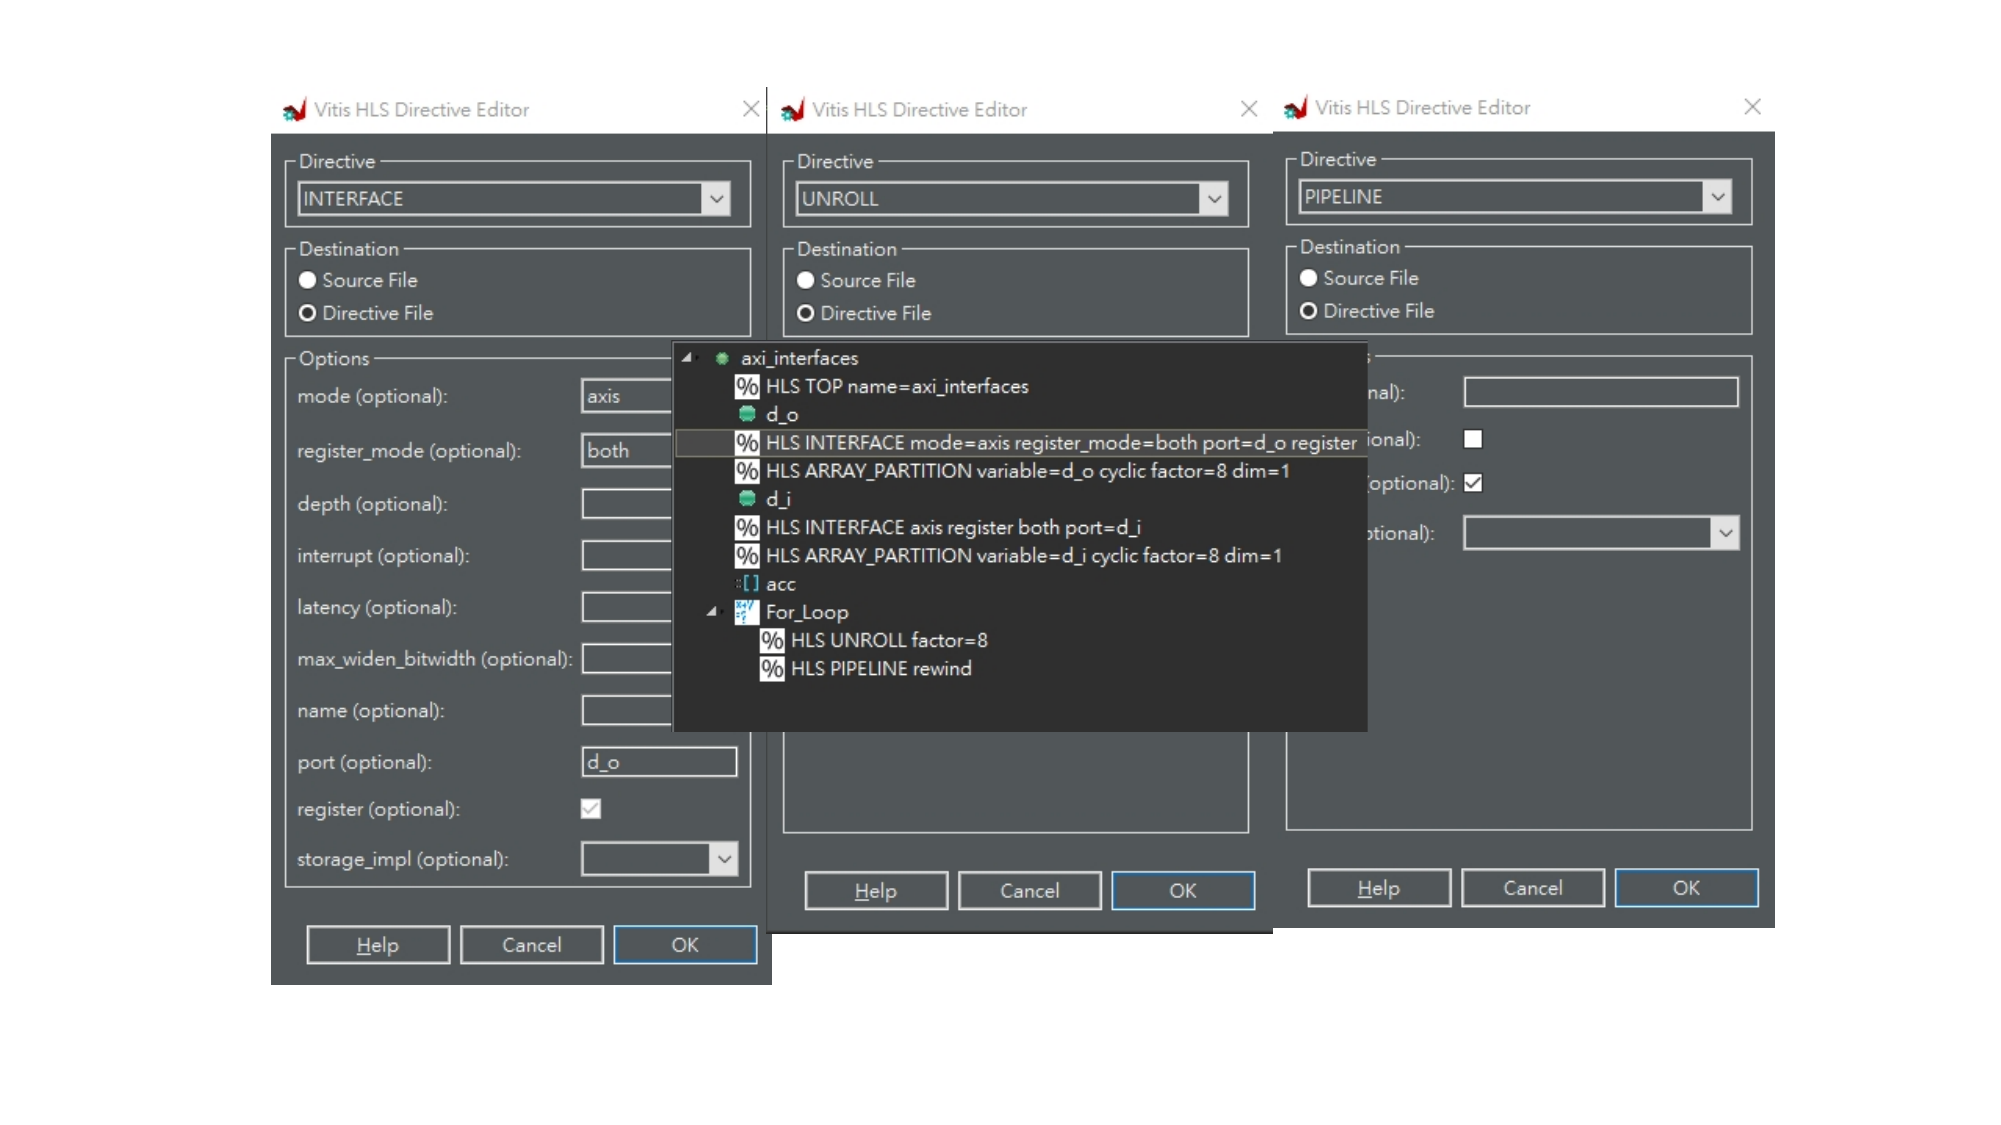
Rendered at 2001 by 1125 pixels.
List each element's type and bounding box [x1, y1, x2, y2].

list [671, 340, 1368, 732]
picture [270, 87, 1775, 985]
